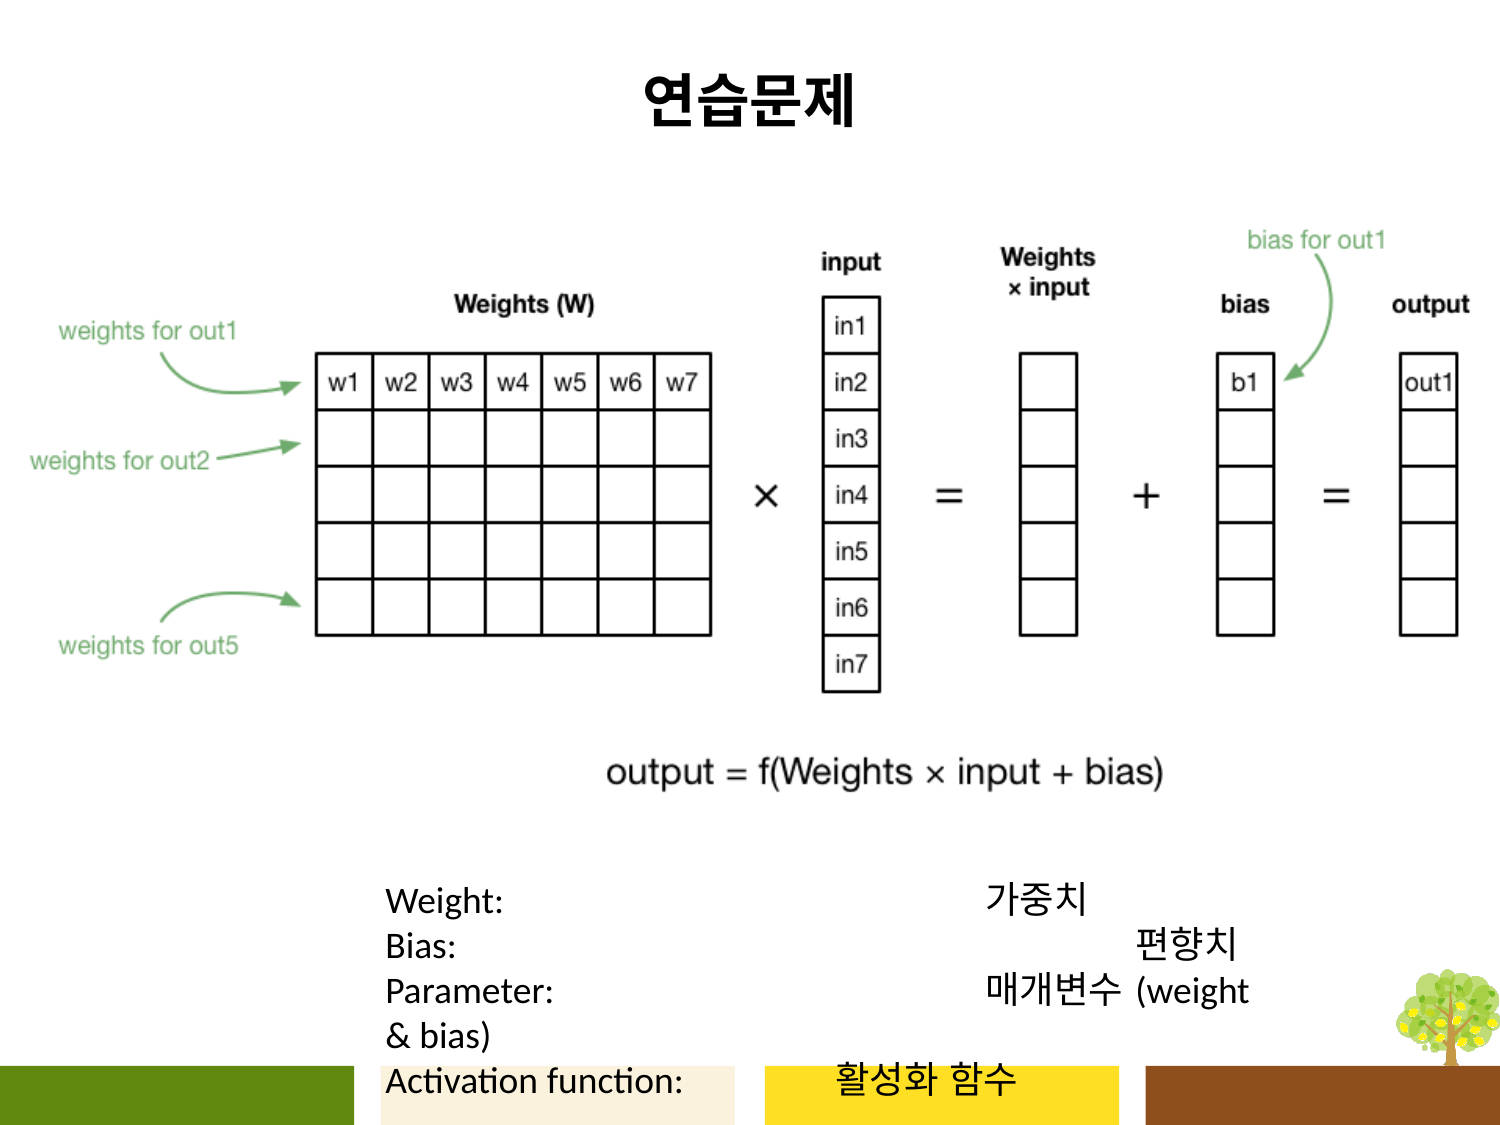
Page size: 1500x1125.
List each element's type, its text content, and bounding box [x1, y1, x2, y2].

picture [1396, 969, 1500, 1066]
text_box Weight: 가중치 Bias: 편향치 Parameter: 매개변수 (weight & bias) Activation function: 활성화 함수 [370, 868, 1298, 1108]
picture [21, 216, 1479, 800]
title 연습문제 [103, 59, 1397, 149]
